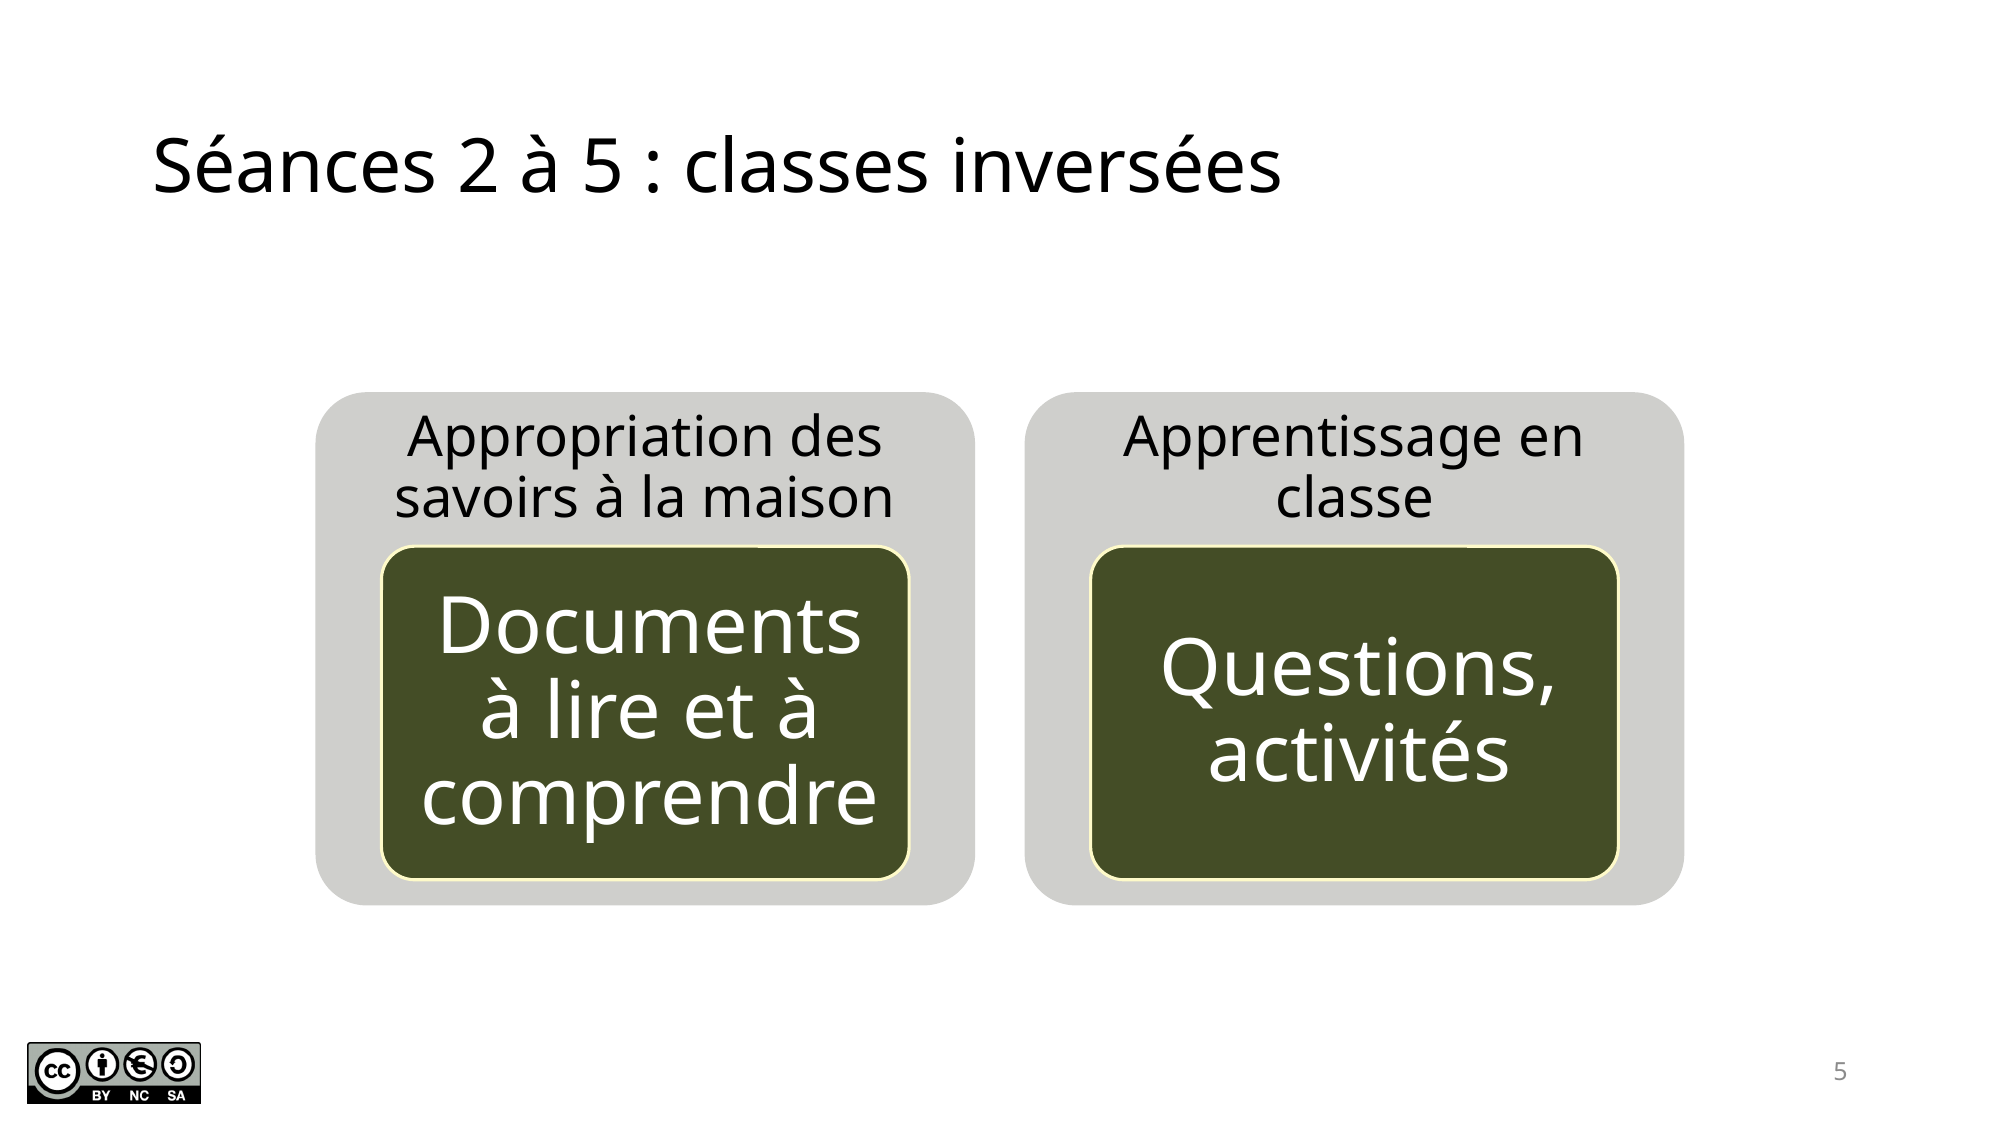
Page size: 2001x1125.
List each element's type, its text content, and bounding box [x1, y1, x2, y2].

title Séances 2 à 5 : classes inversées [137, 59, 1863, 278]
picture [27, 1042, 201, 1104]
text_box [314, 391, 1686, 906]
slide_number 5 [1412, 1042, 1863, 1103]
